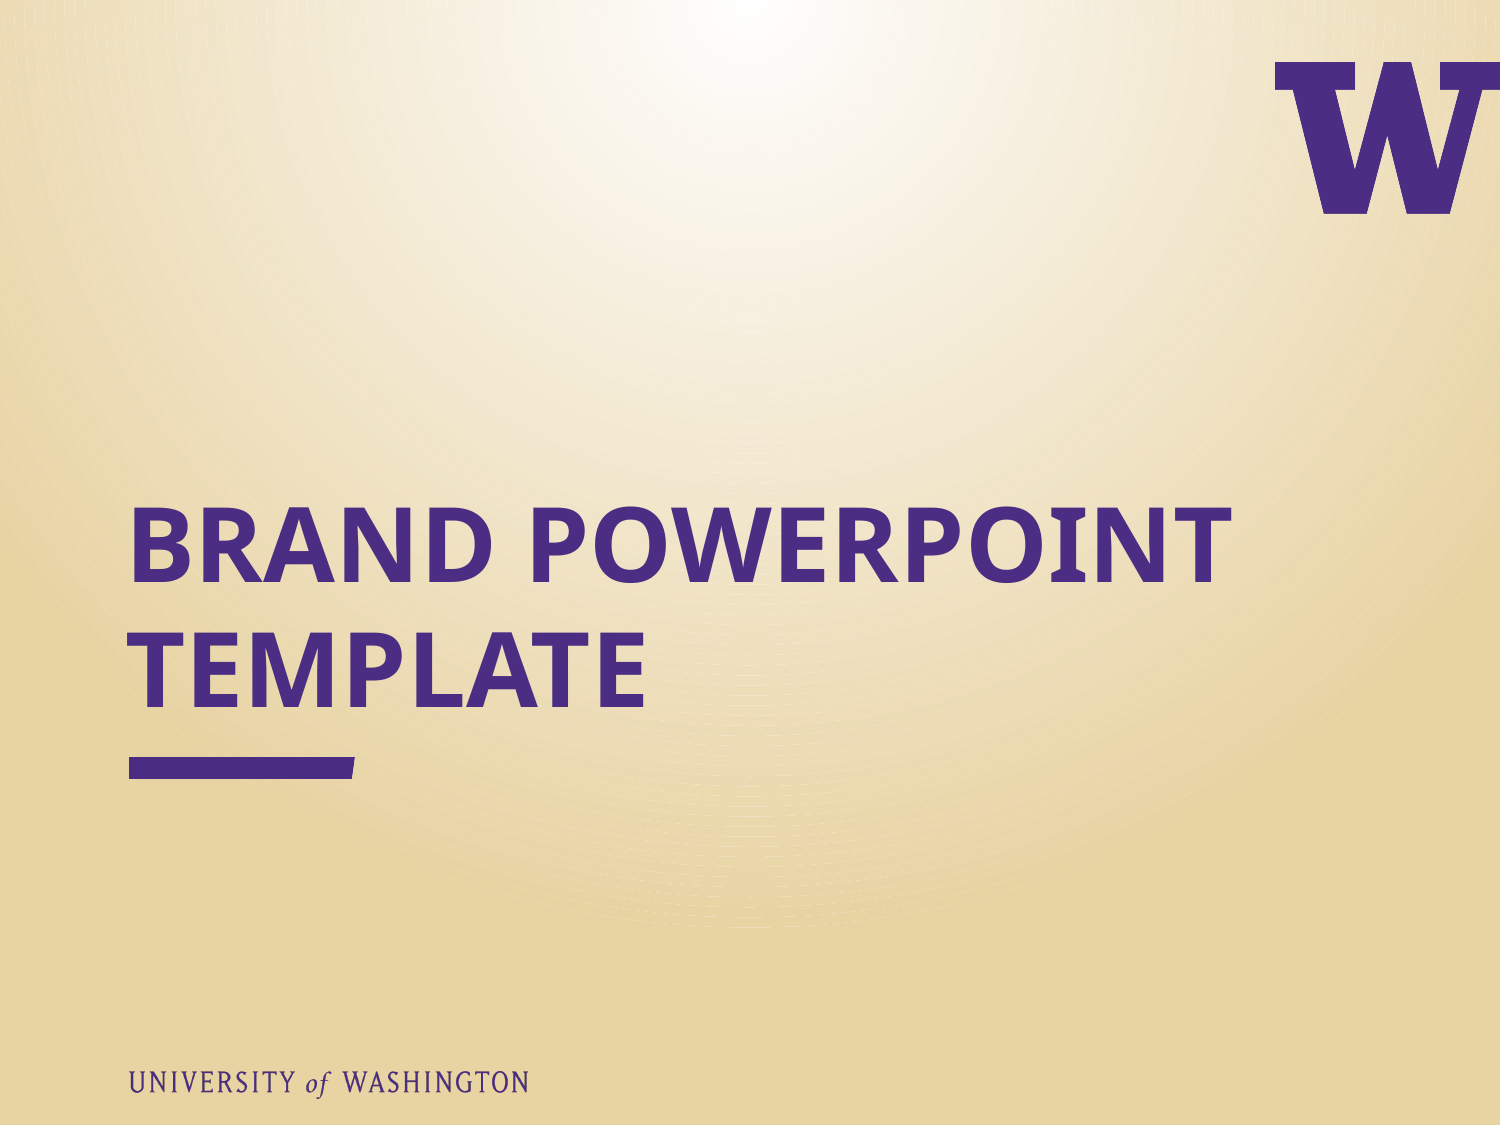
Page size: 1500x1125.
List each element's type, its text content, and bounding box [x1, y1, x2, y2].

picture [129, 1071, 528, 1099]
title BRAND POWERPOINT TEMPLATE [110, 301, 1254, 736]
picture [129, 757, 355, 779]
picture [1275, 62, 1500, 214]
